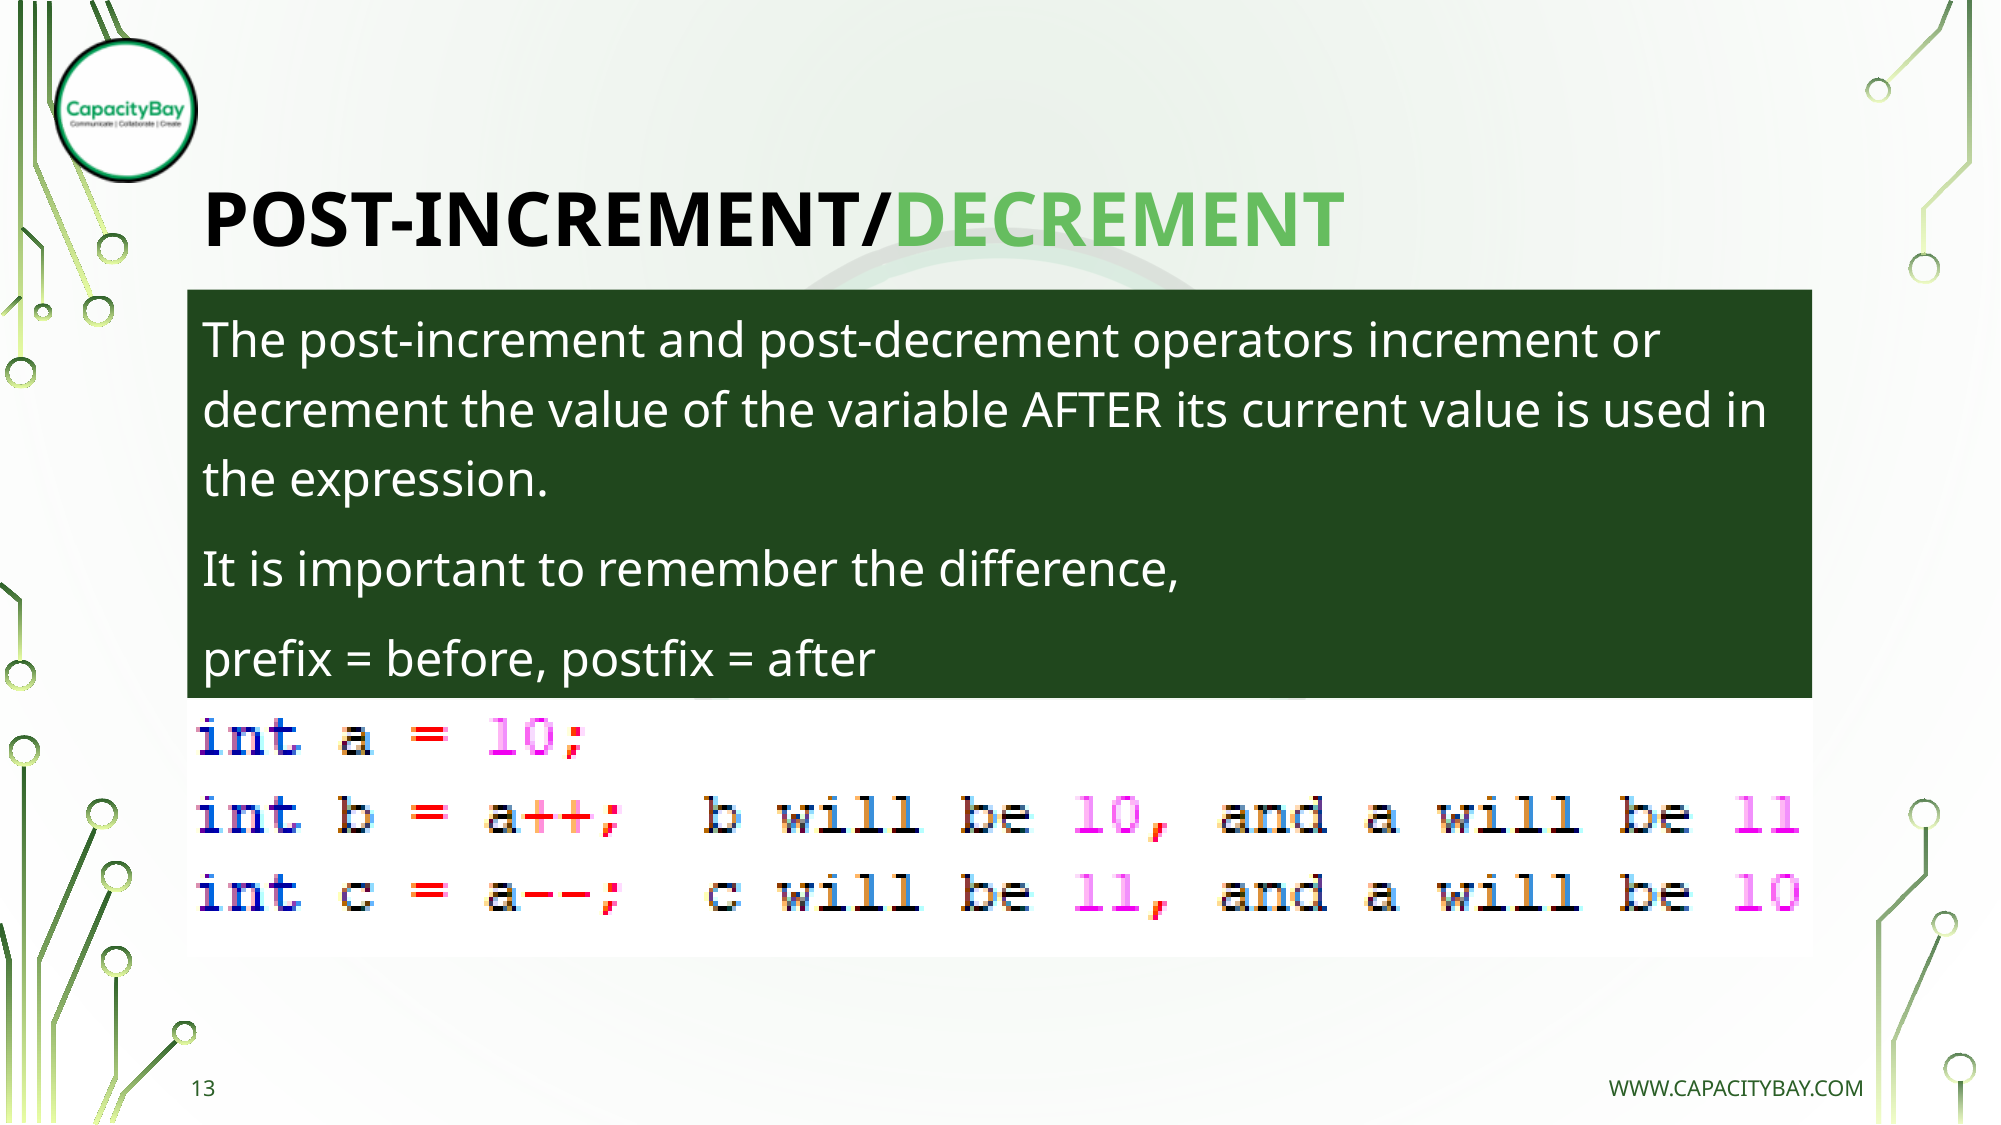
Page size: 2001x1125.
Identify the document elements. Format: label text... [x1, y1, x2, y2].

picture [54, 38, 198, 183]
slide_number 13 [104, 1058, 231, 1119]
footer www.capacitybay.com [1593, 1058, 2000, 1119]
title POST-increment/Decrement [187, 101, 1813, 289]
picture [186, 698, 1813, 957]
list The post-increment and post-decrement operators increment or decrement the value of the variable AFTER its current value is used in the expression. It is important to remember the difference, prefix = before, postfix = after [187, 289, 1813, 698]
